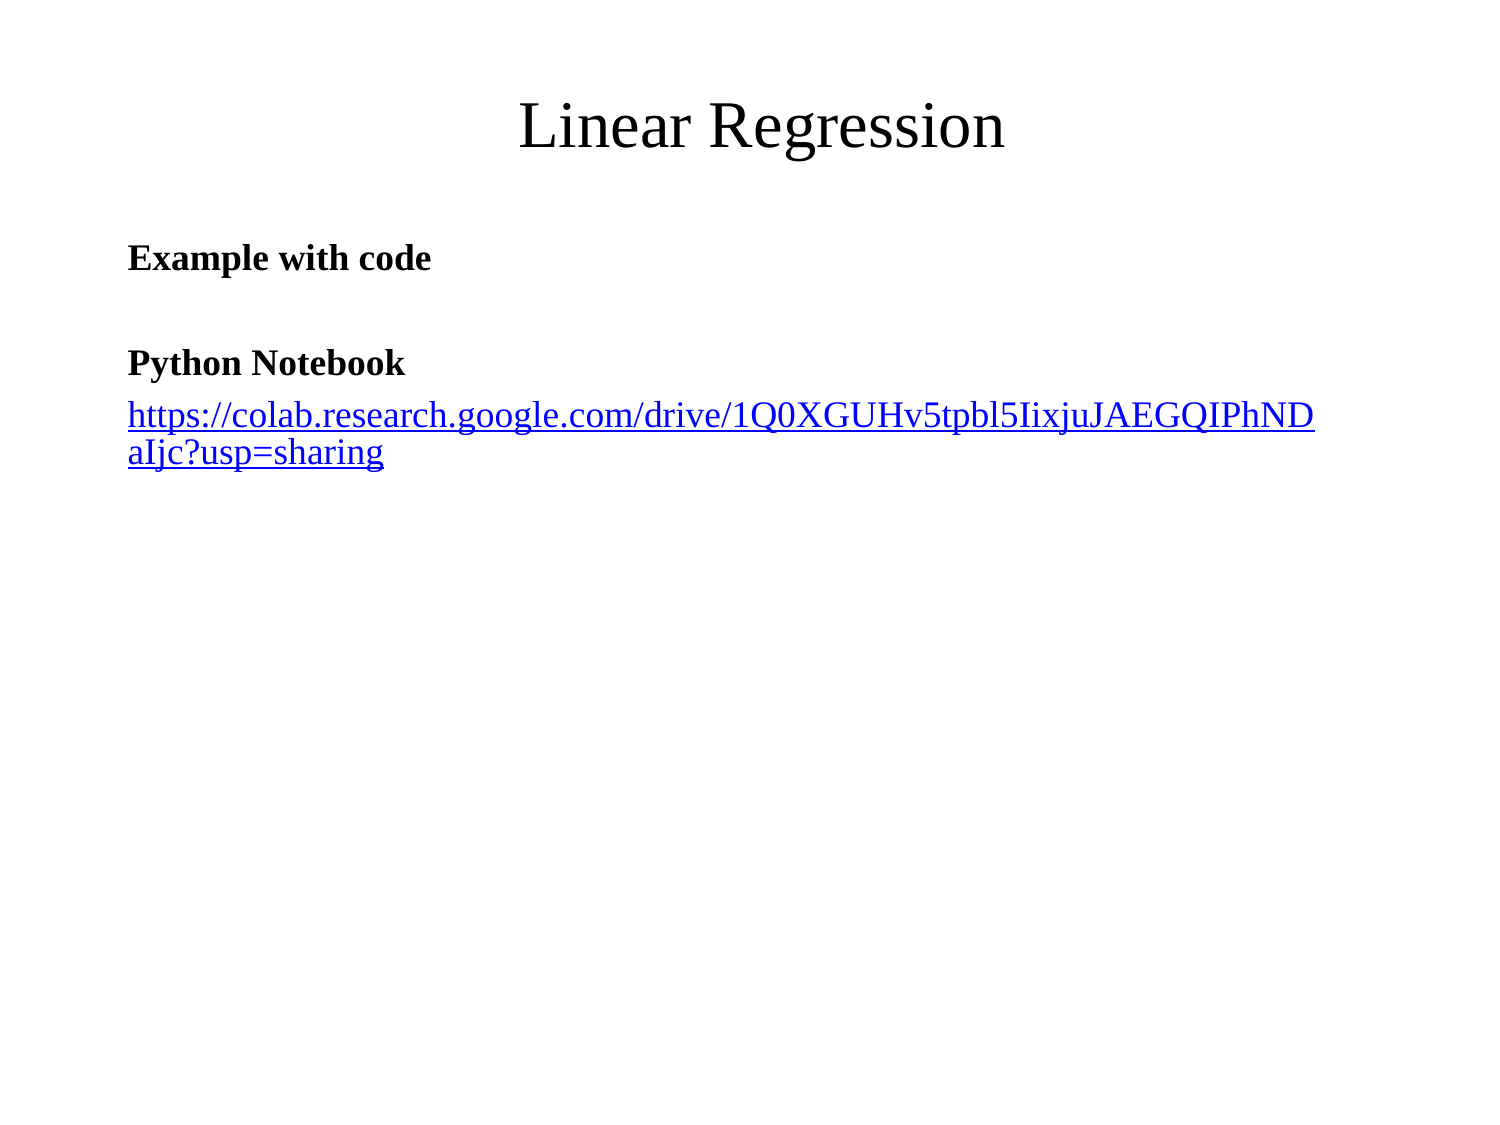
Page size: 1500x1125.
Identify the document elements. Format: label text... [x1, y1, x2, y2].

subtitle Example with code Python Notebook https://colab.research.google.com/drive/1Q0XGUHv5tpbl5IixjuJAEGQIPhNDaIjc?usp=sharing [112, 224, 1338, 1025]
title Linear Regression [262, 62, 1263, 179]
